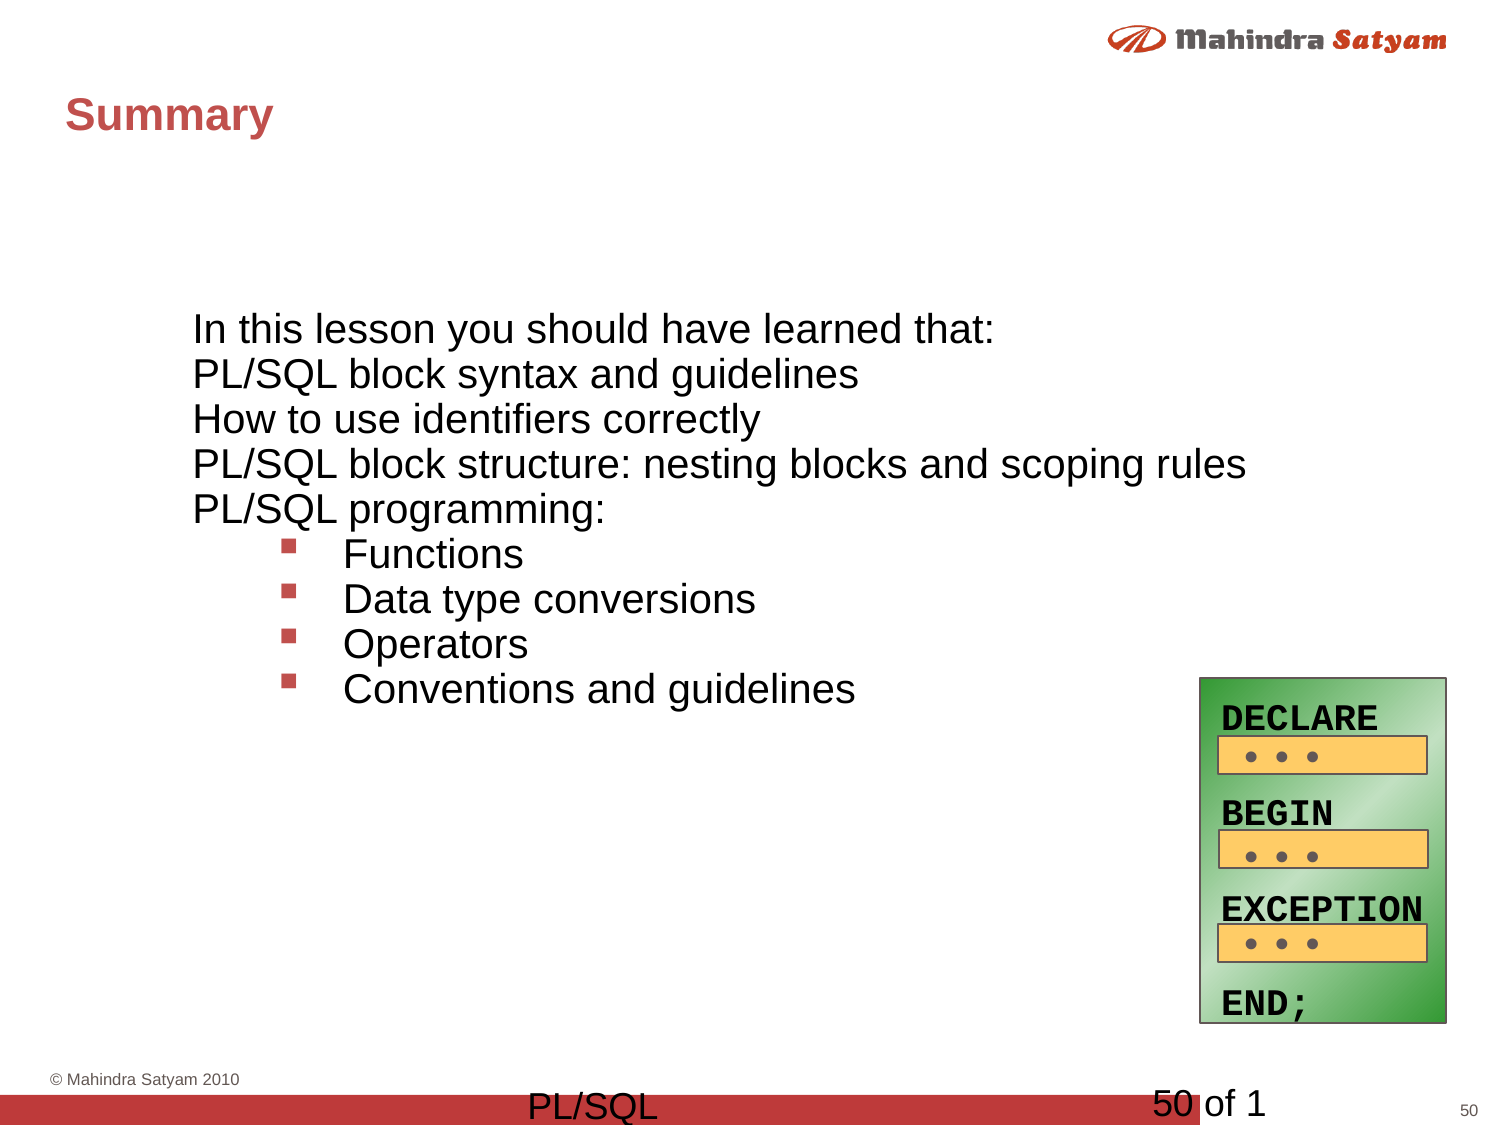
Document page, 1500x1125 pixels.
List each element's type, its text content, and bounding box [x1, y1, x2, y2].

title Summary [49, 76, 1452, 133]
text_box [112, 1024, 425, 1100]
picture [1107, 25, 1446, 53]
slide_number 50 of 1 [1137, 1071, 1488, 1125]
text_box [1199, 662, 1447, 1030]
text_box [512, 1024, 988, 1100]
footer PL/SQL [512, 1100, 988, 1116]
list In this lesson you should have learned that: PL/SQL block syntax and guidelines How to use identifiers correctly PL/SQL block structure: nesting blocks and scoping rules PL/SQL programming: Functions Data type conversions Operators Conventions and guidelines [176, 299, 1320, 954]
